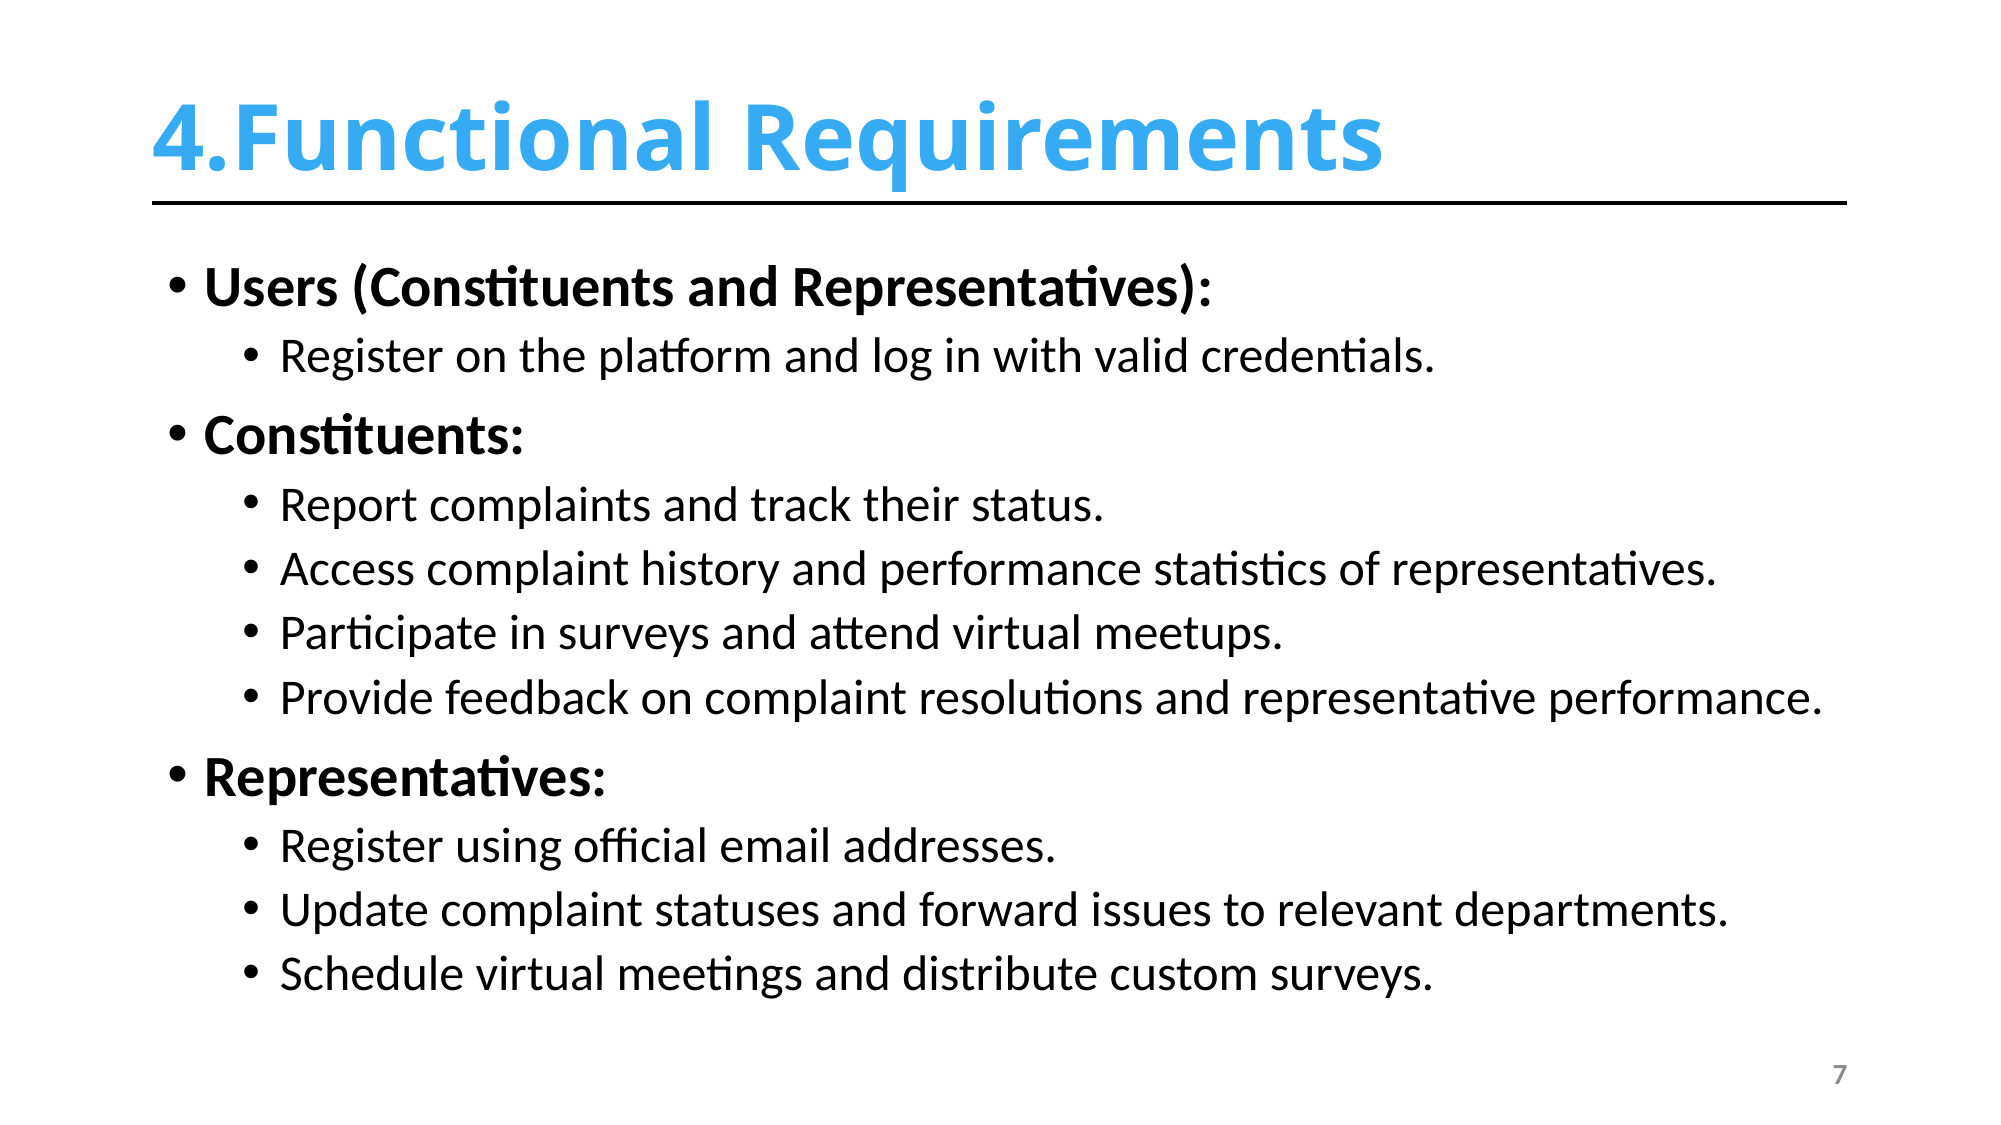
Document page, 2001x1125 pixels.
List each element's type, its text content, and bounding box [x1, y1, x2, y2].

list Users (Constituents and Representatives): Register on the platform and log in with valid credentials. Constituents: Report complaints and track their status. Access complaint history and performance statistics of representatives. Participate in surveys and attend virtual meetups. Provide feedback on complaint resolutions and representative performance. Representatives: Register using official email addresses. Update complaint statuses and forward issues to relevant departments. Schedule virtual meetings and distribute custom surveys. [152, 249, 1848, 1125]
title 4.Functional Requirements [137, 59, 1863, 221]
slide_number 7 [1412, 1042, 1863, 1103]
